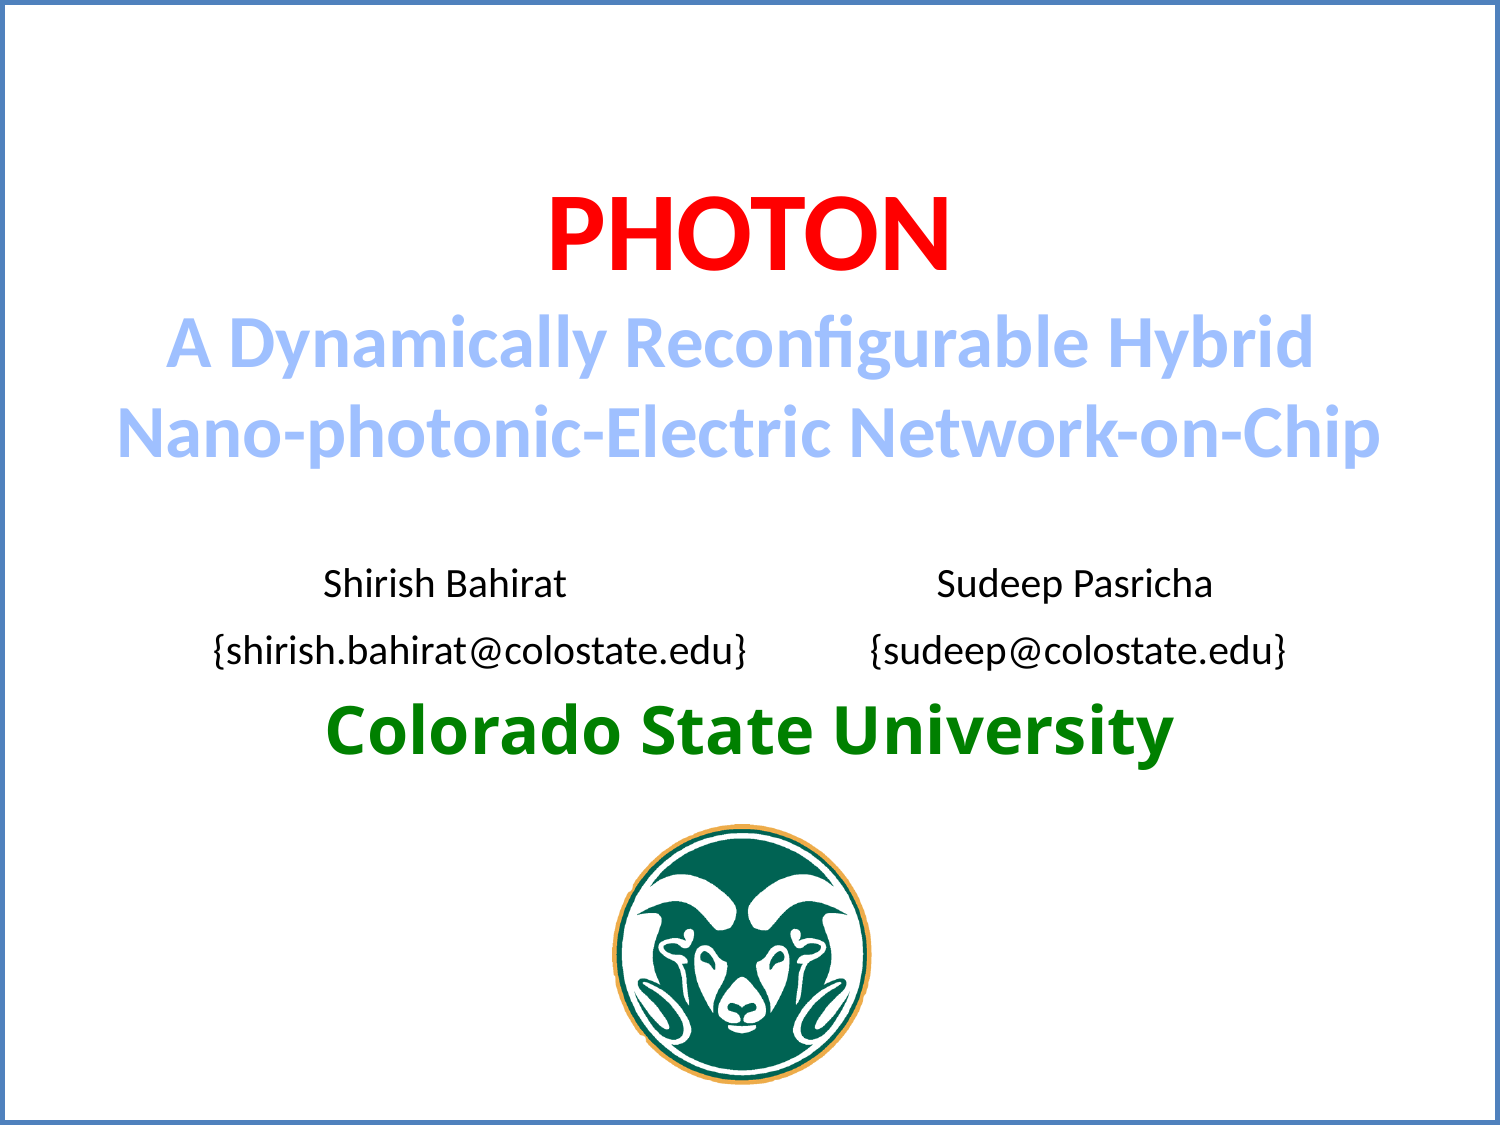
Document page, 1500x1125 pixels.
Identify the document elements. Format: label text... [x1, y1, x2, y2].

text_box PHOTON A Dynamically Reconfigurable Hybrid Nano-photonic-Electric Network-on-Chip Shirish Bahirat Sudeep Pasricha {shirish.bahirat@colostate.edu} {sudeep@colostate.edu} Colorado State University [0, 0, 1500, 1125]
picture [612, 824, 872, 1085]
